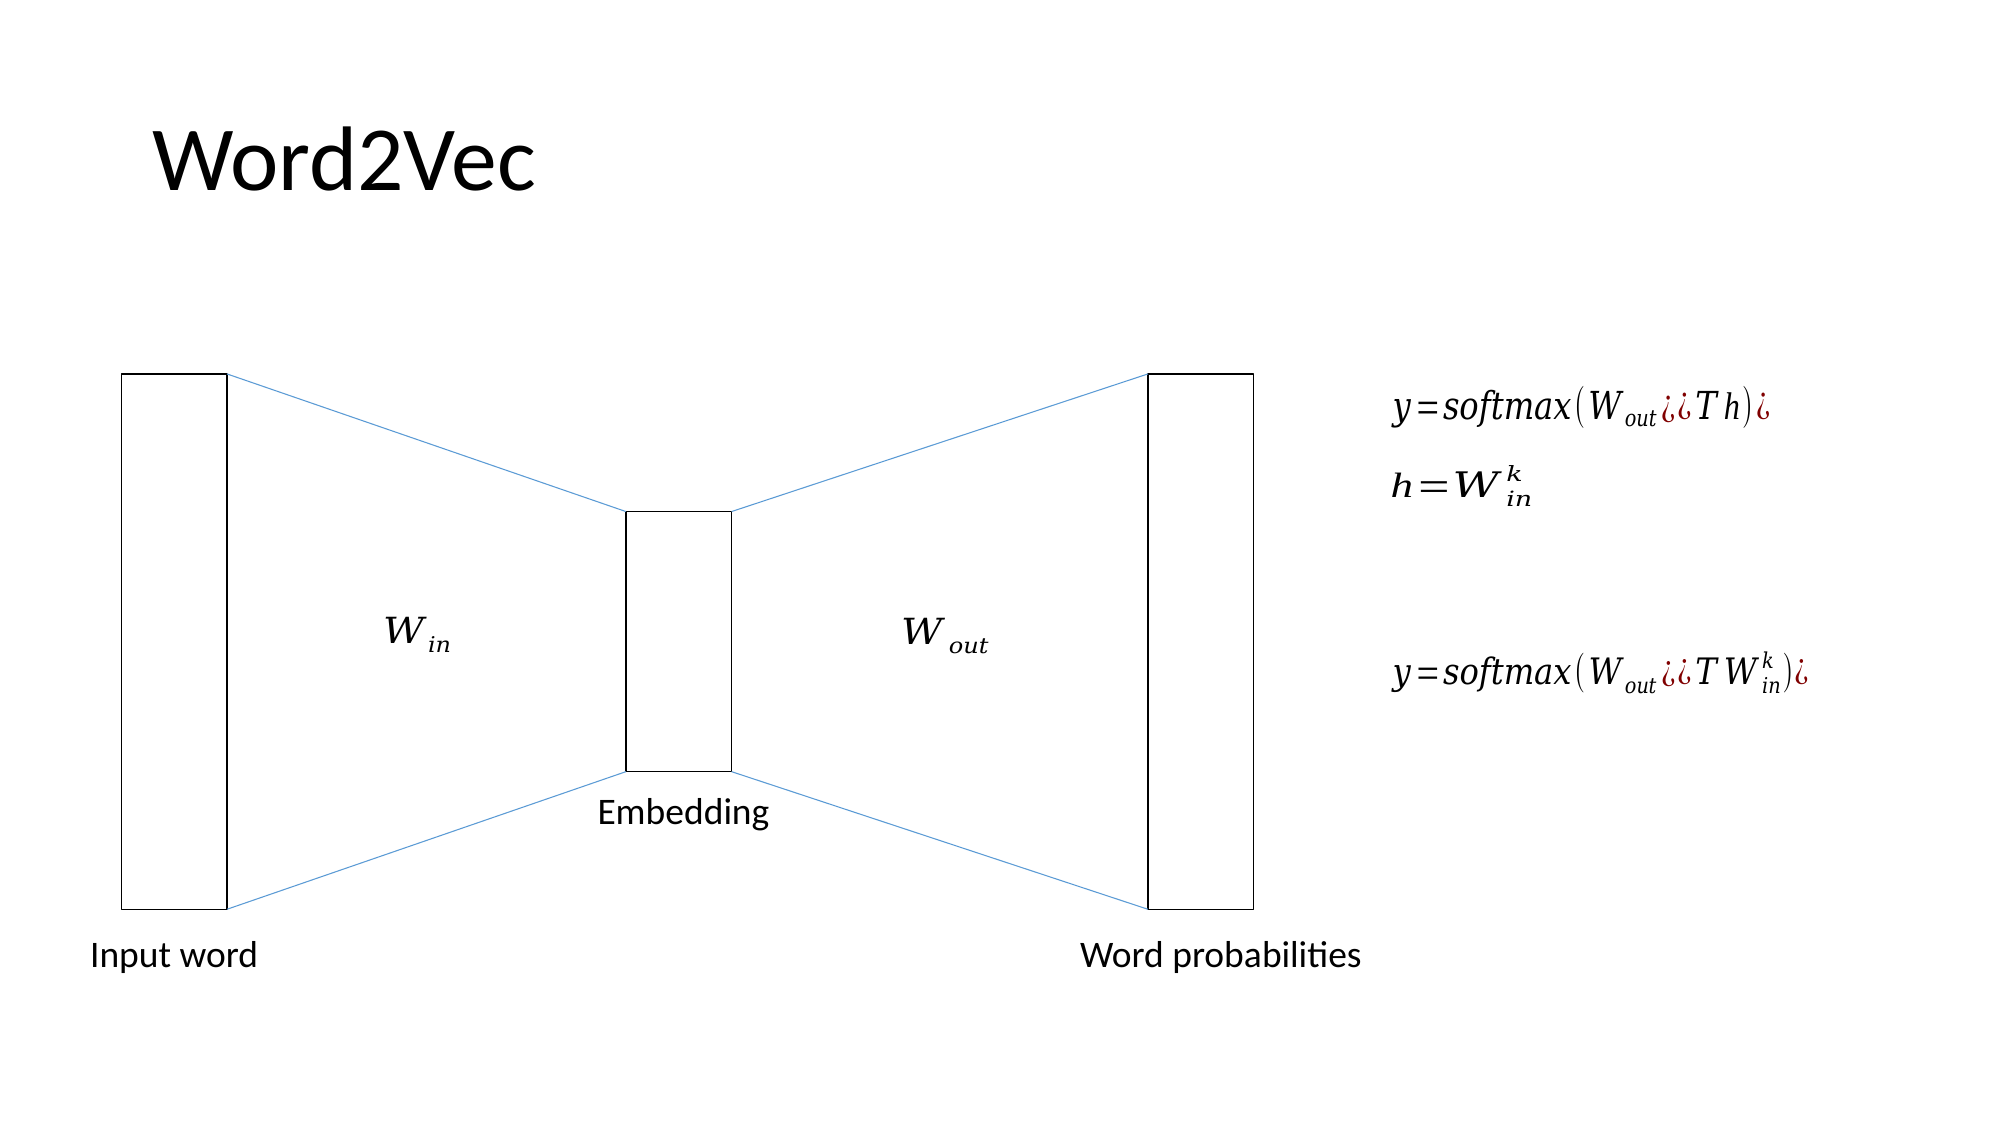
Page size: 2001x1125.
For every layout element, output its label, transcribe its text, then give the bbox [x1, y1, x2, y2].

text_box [226, 373, 626, 512]
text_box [731, 373, 1148, 512]
text_box Word probabilities [1065, 923, 1377, 983]
title Word2Vec [137, 45, 1863, 263]
text_box [625, 511, 732, 772]
text_box [1147, 373, 1254, 910]
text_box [226, 771, 626, 910]
text_box Input word [75, 923, 274, 983]
text_box Embedding [626, 779, 731, 840]
text_box [121, 373, 227, 910]
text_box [731, 771, 1148, 910]
